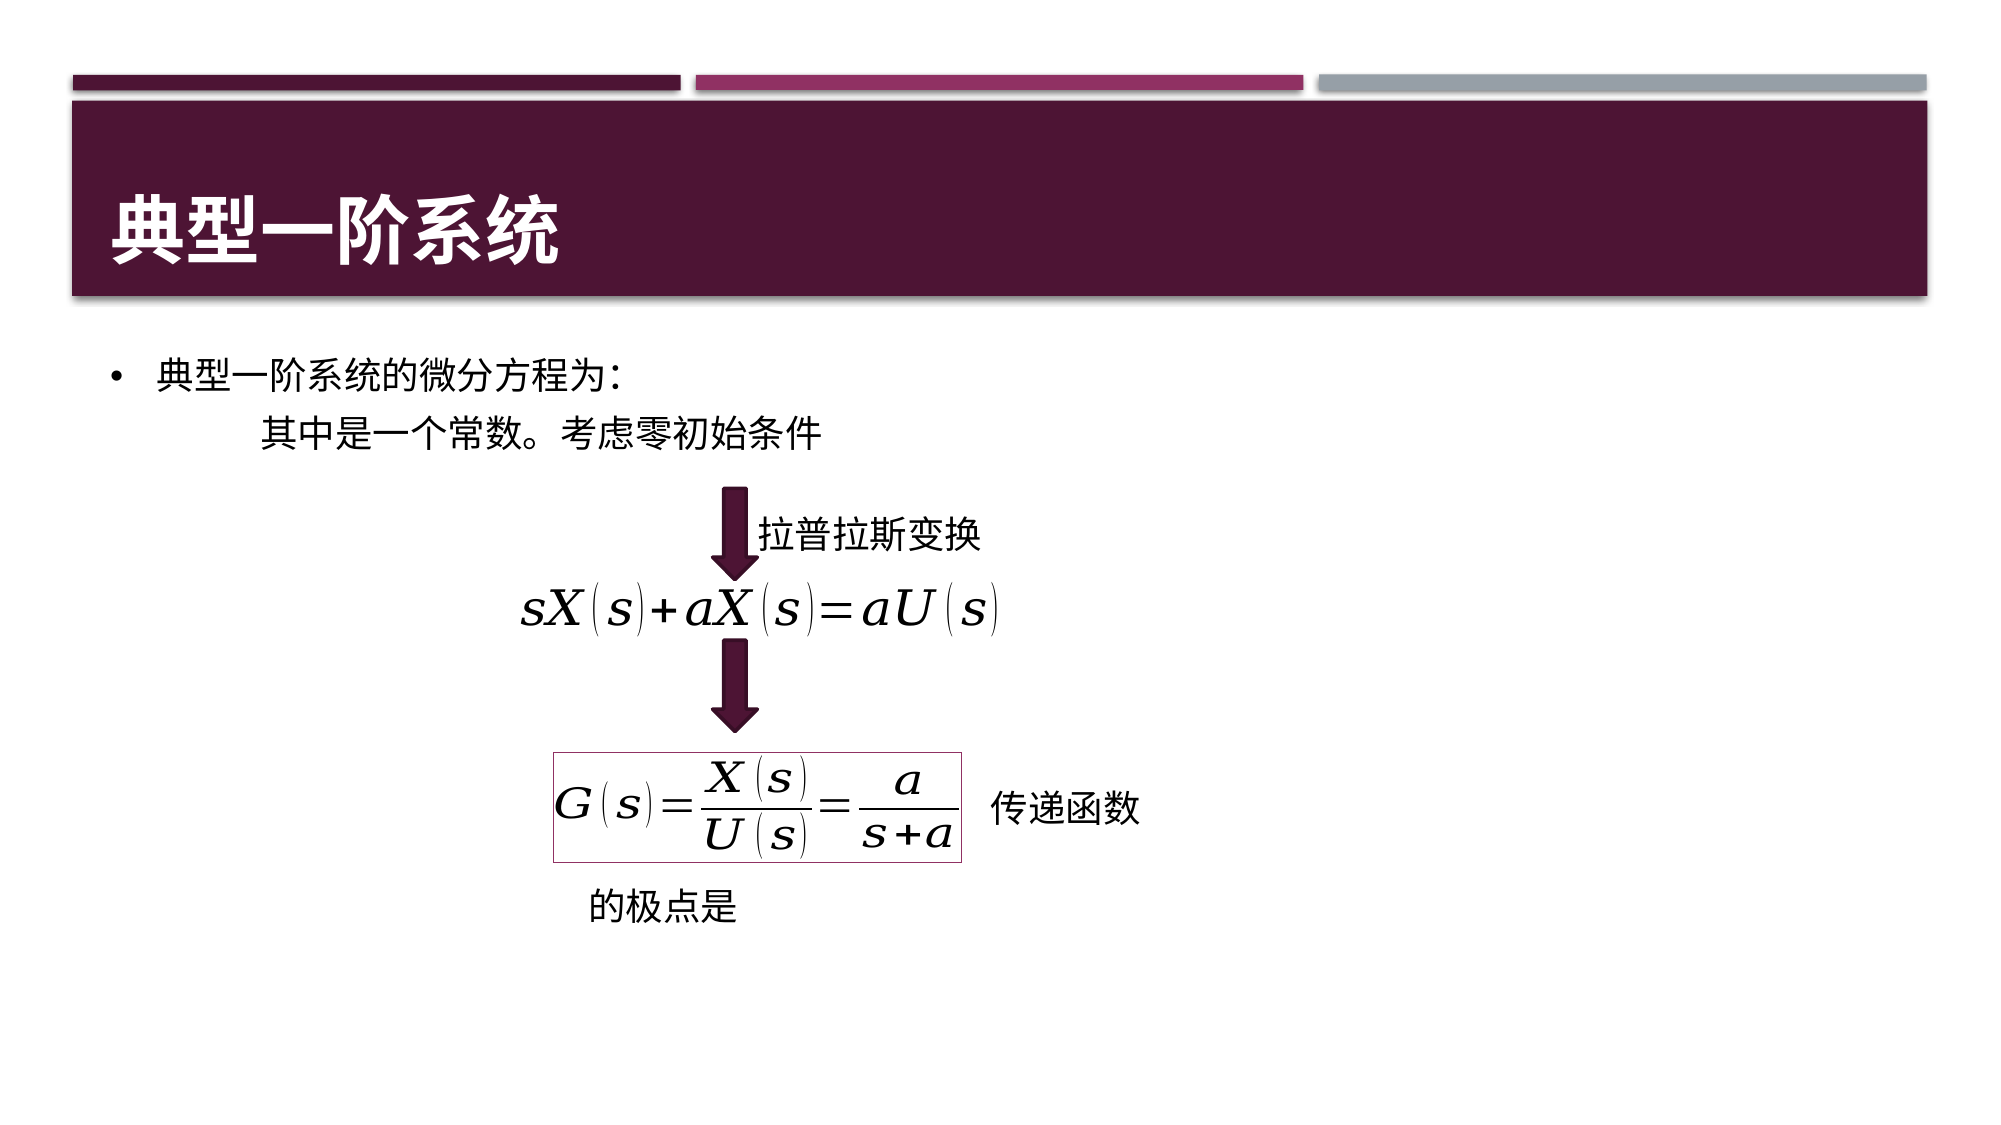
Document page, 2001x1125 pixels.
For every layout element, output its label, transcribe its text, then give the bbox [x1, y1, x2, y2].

text_box 传递函数 [976, 777, 1192, 838]
title 典型一阶系统 [95, 115, 1905, 282]
text_box 拉普拉斯变换 [742, 503, 1026, 564]
text_box [710, 486, 754, 581]
text_box [710, 638, 760, 733]
